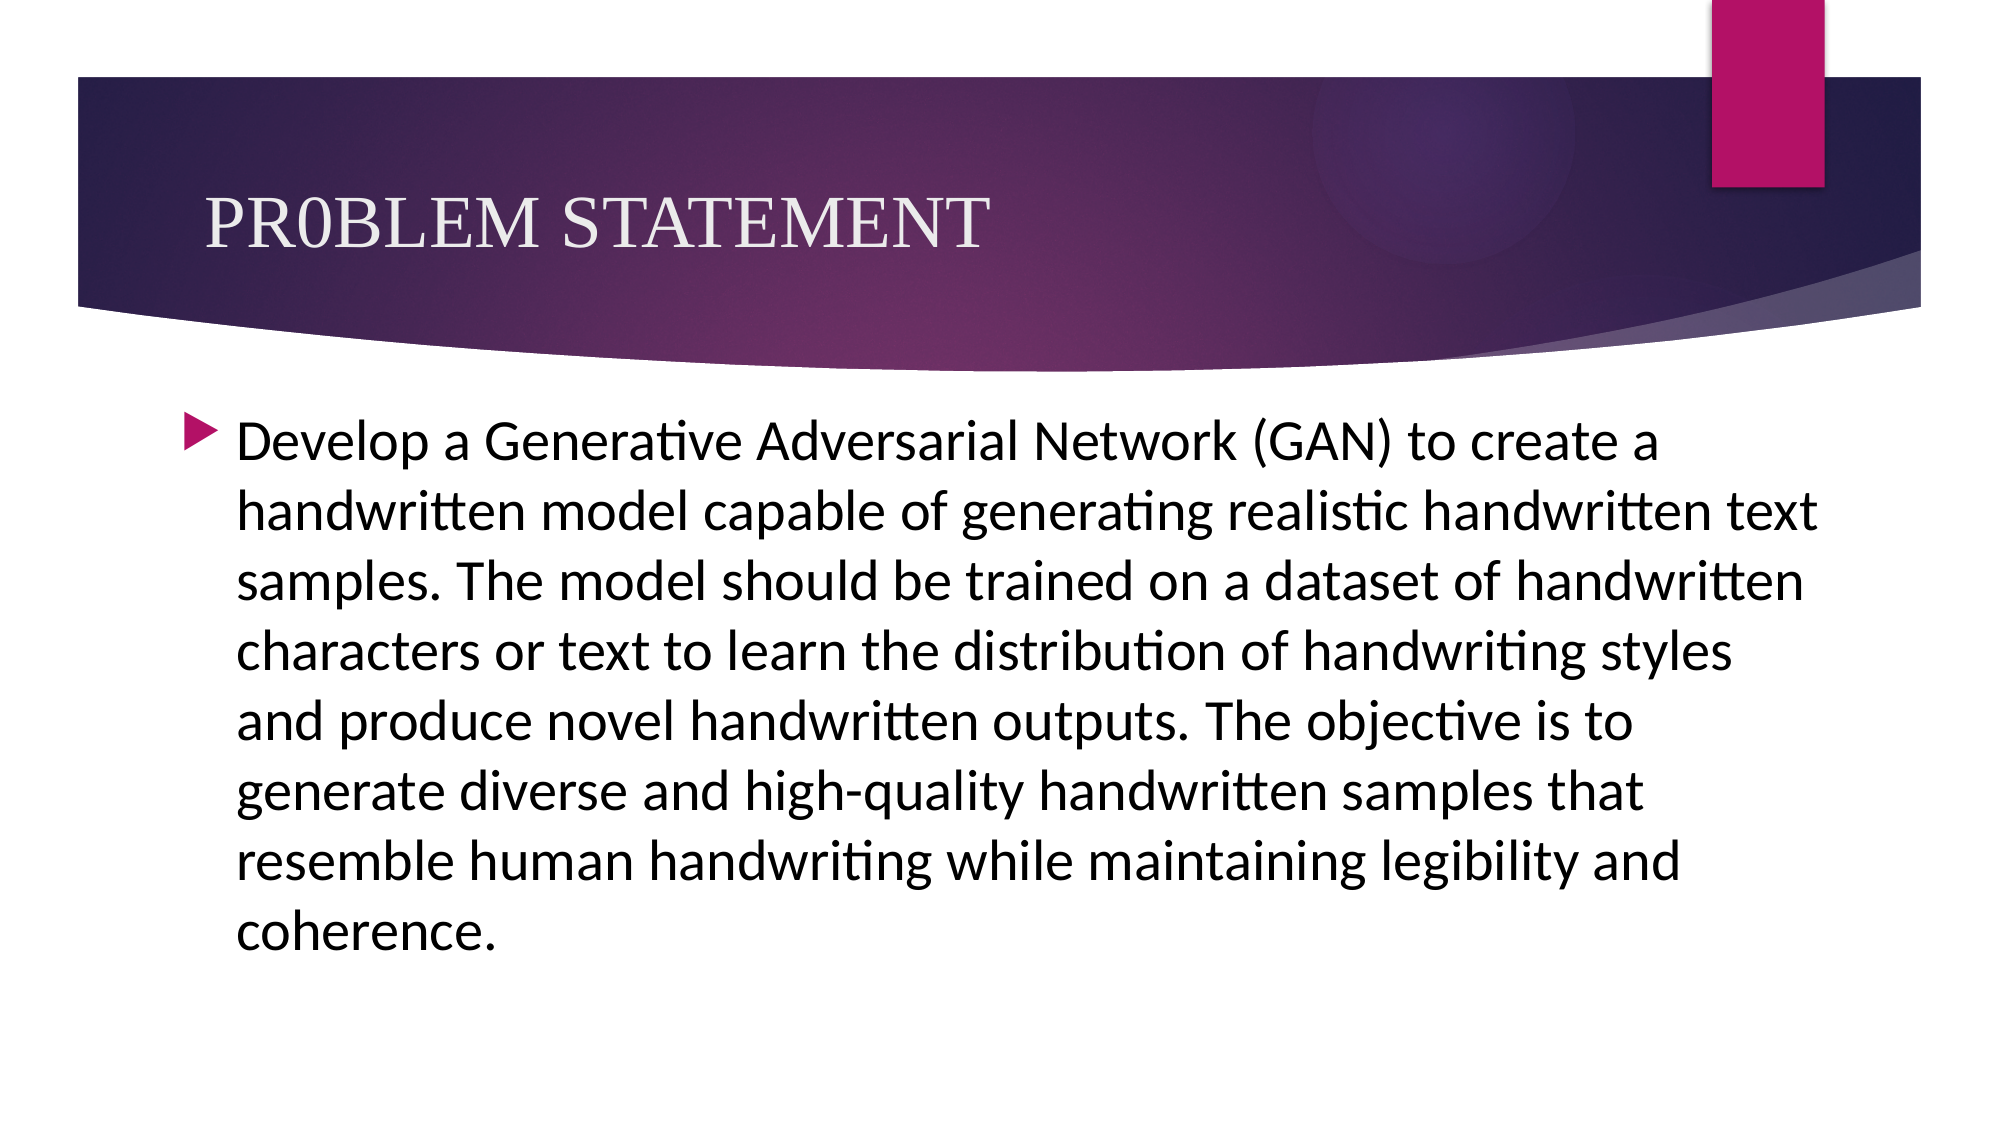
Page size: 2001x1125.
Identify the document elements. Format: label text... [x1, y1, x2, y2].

list Develop a Generative Adversarial Network (GAN) to create a handwritten model capable of generating realistic handwritten text samples. The model should be trained on a dataset of handwritten characters or text to learn the distribution of handwriting styles and produce novel handwritten outputs. The objective is to generate diverse and high-quality handwritten samples that resemble human handwriting while maintaining legibility and coherence. [180, 395, 1830, 963]
title PR0BLEM STATEMENT [189, 159, 1627, 276]
